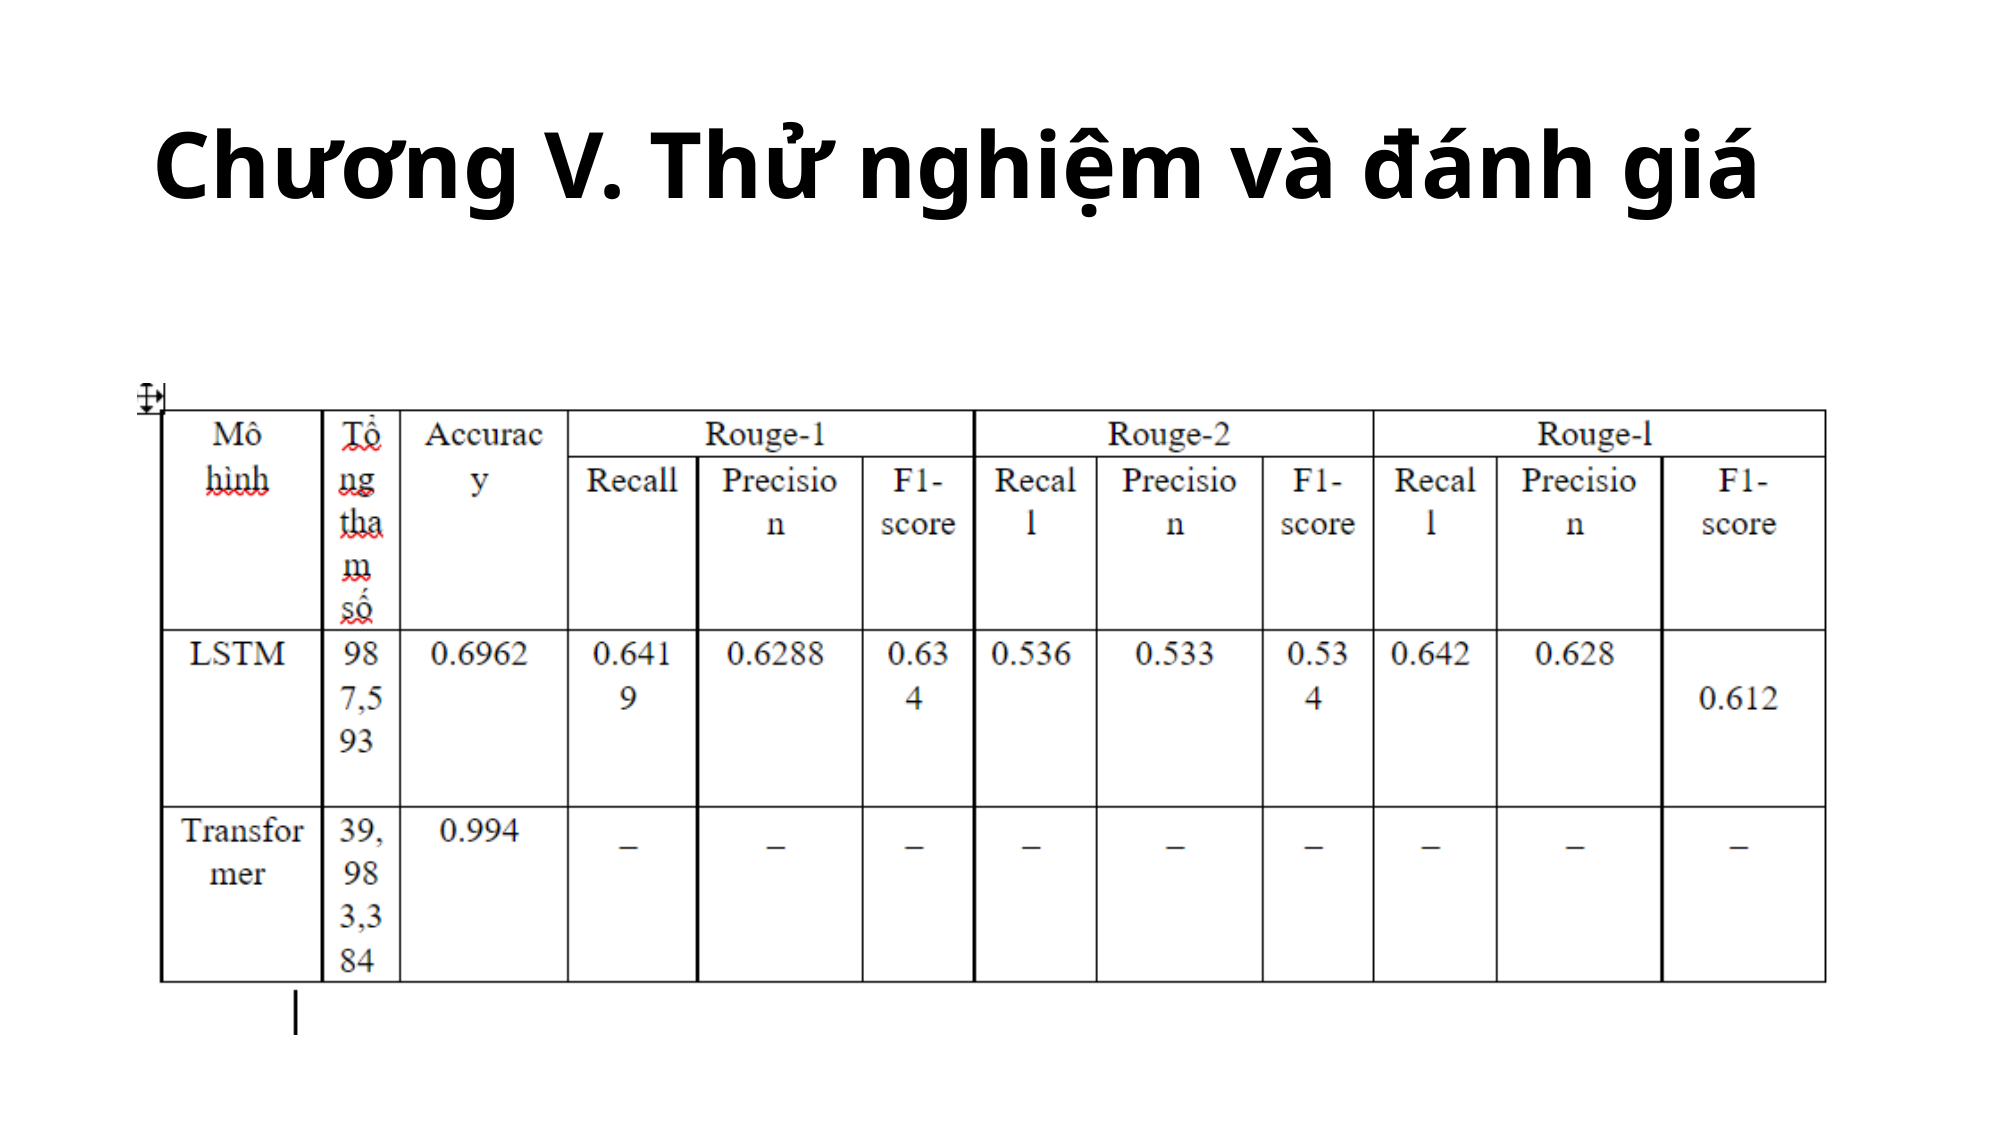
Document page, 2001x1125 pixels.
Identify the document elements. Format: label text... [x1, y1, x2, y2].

picture [137, 383, 1850, 1036]
title Chương V. Thử nghiệm và đánh giá [137, 59, 1863, 278]
